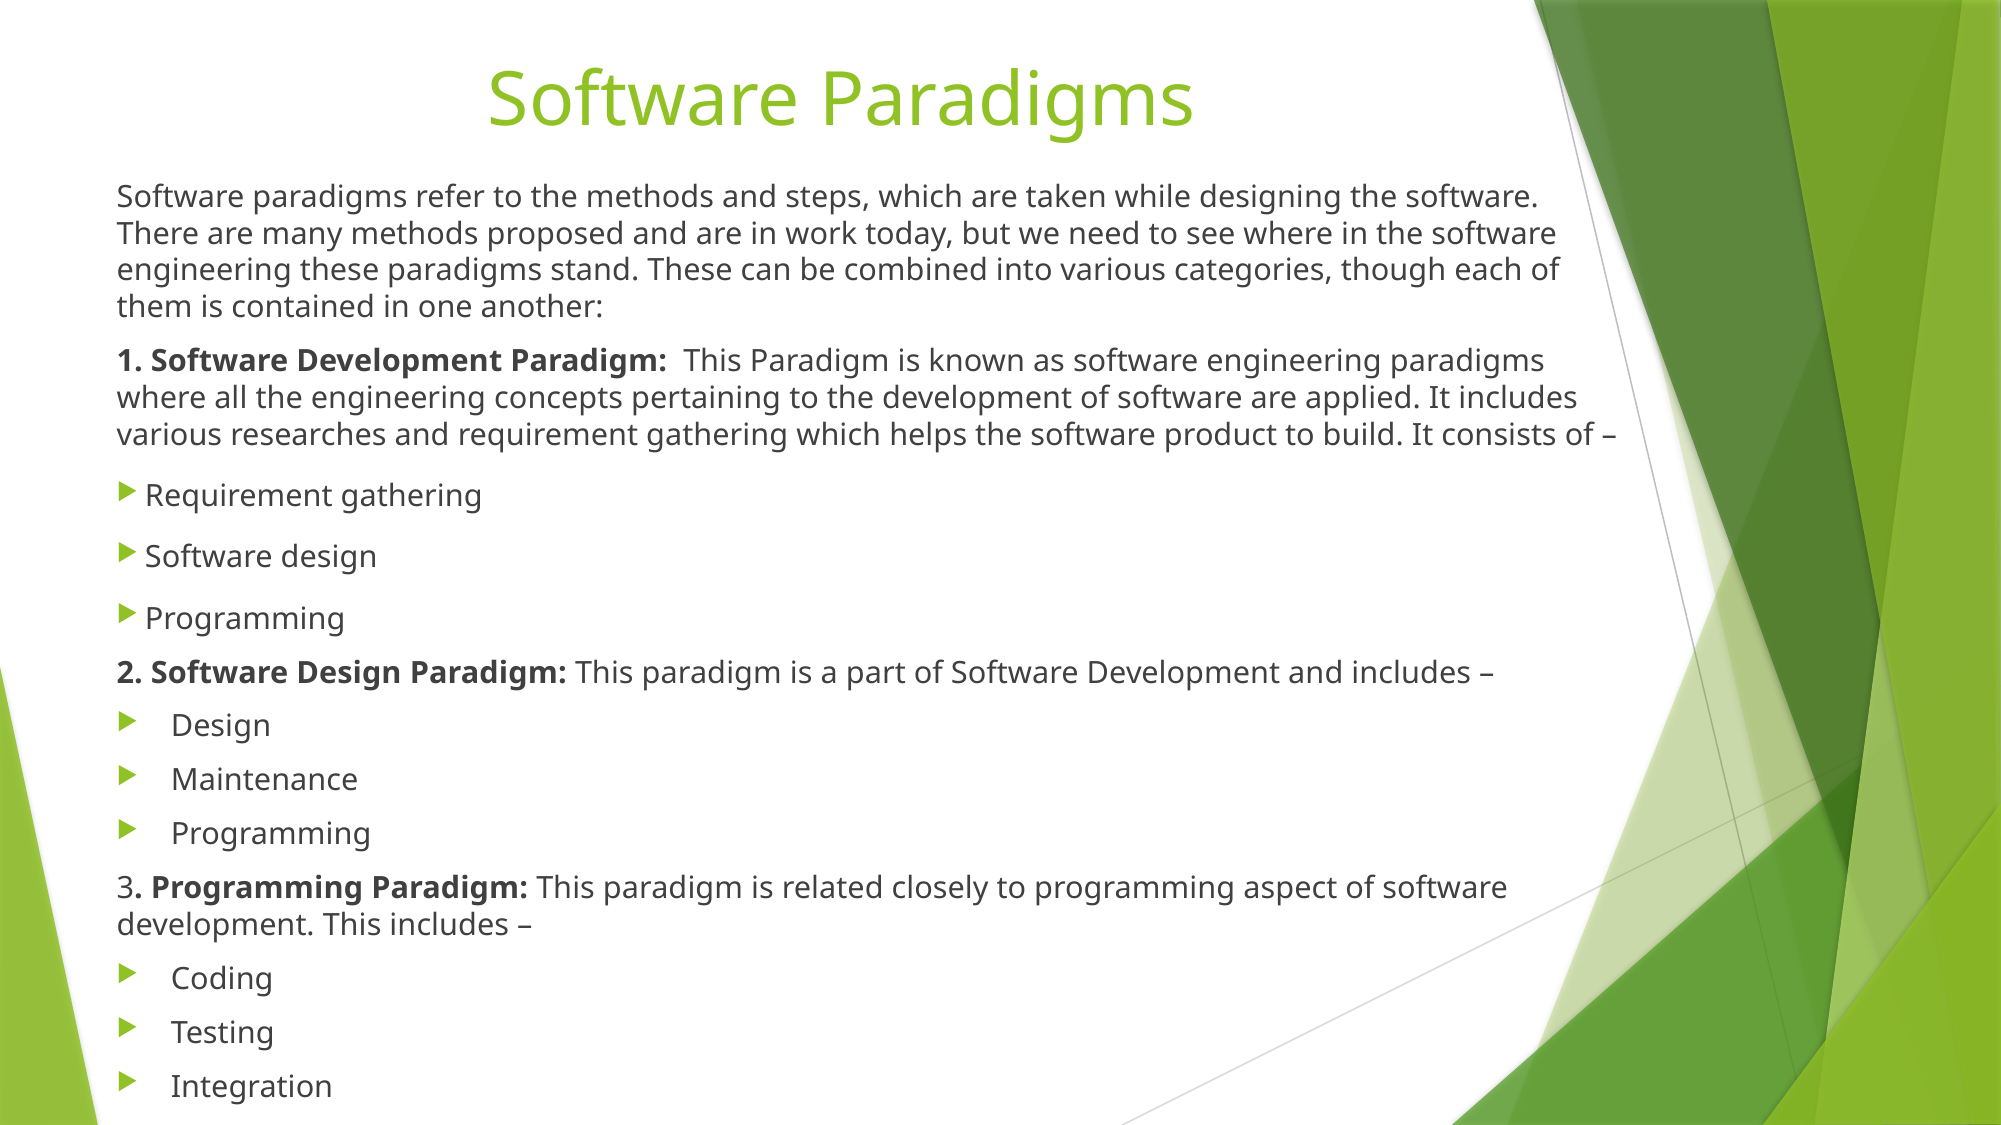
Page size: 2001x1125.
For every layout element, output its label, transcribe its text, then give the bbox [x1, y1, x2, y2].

title Software Paradigms [148, 42, 1537, 169]
list Software paradigms refer to the methods and steps, which are taken while designing the software. There are many methods proposed and are in work today, but we need to see where in the software engineering these paradigms stand. These can be combined into various categories, though each of them is contained in one another: 1. Software Development Paradigm: This Paradigm is known as software engineering paradigms where all the engineering concepts pertaining to the development of software are applied. It includes various researches and requirement gathering which helps the software product to build. It consists of – Requirement gathering Software design Programming 2. Software Design Paradigm: This paradigm is a part of Software Development and includes – Design Maintenance Programming 3. Programming Paradigm: This paradigm is related closely to programming aspect of software development. This includes – Coding Testing Integration [101, 169, 1638, 1125]
